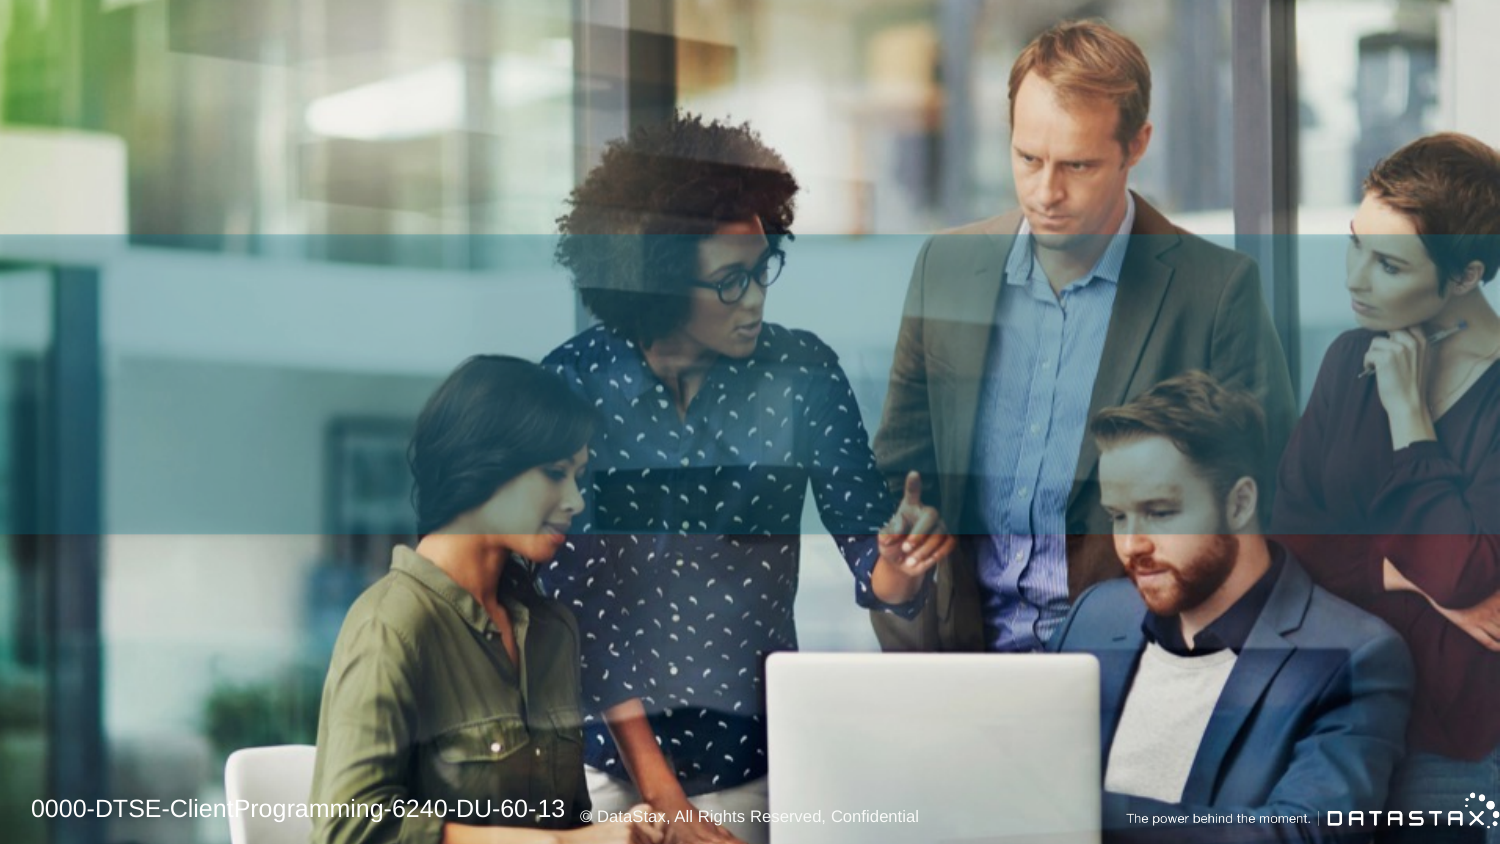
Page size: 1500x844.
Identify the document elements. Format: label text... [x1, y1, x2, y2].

slide_number 0000-DTSE-ClientProgramming-6240-DU-60-13 [16, 785, 720, 831]
picture [0, 0, 1500, 844]
